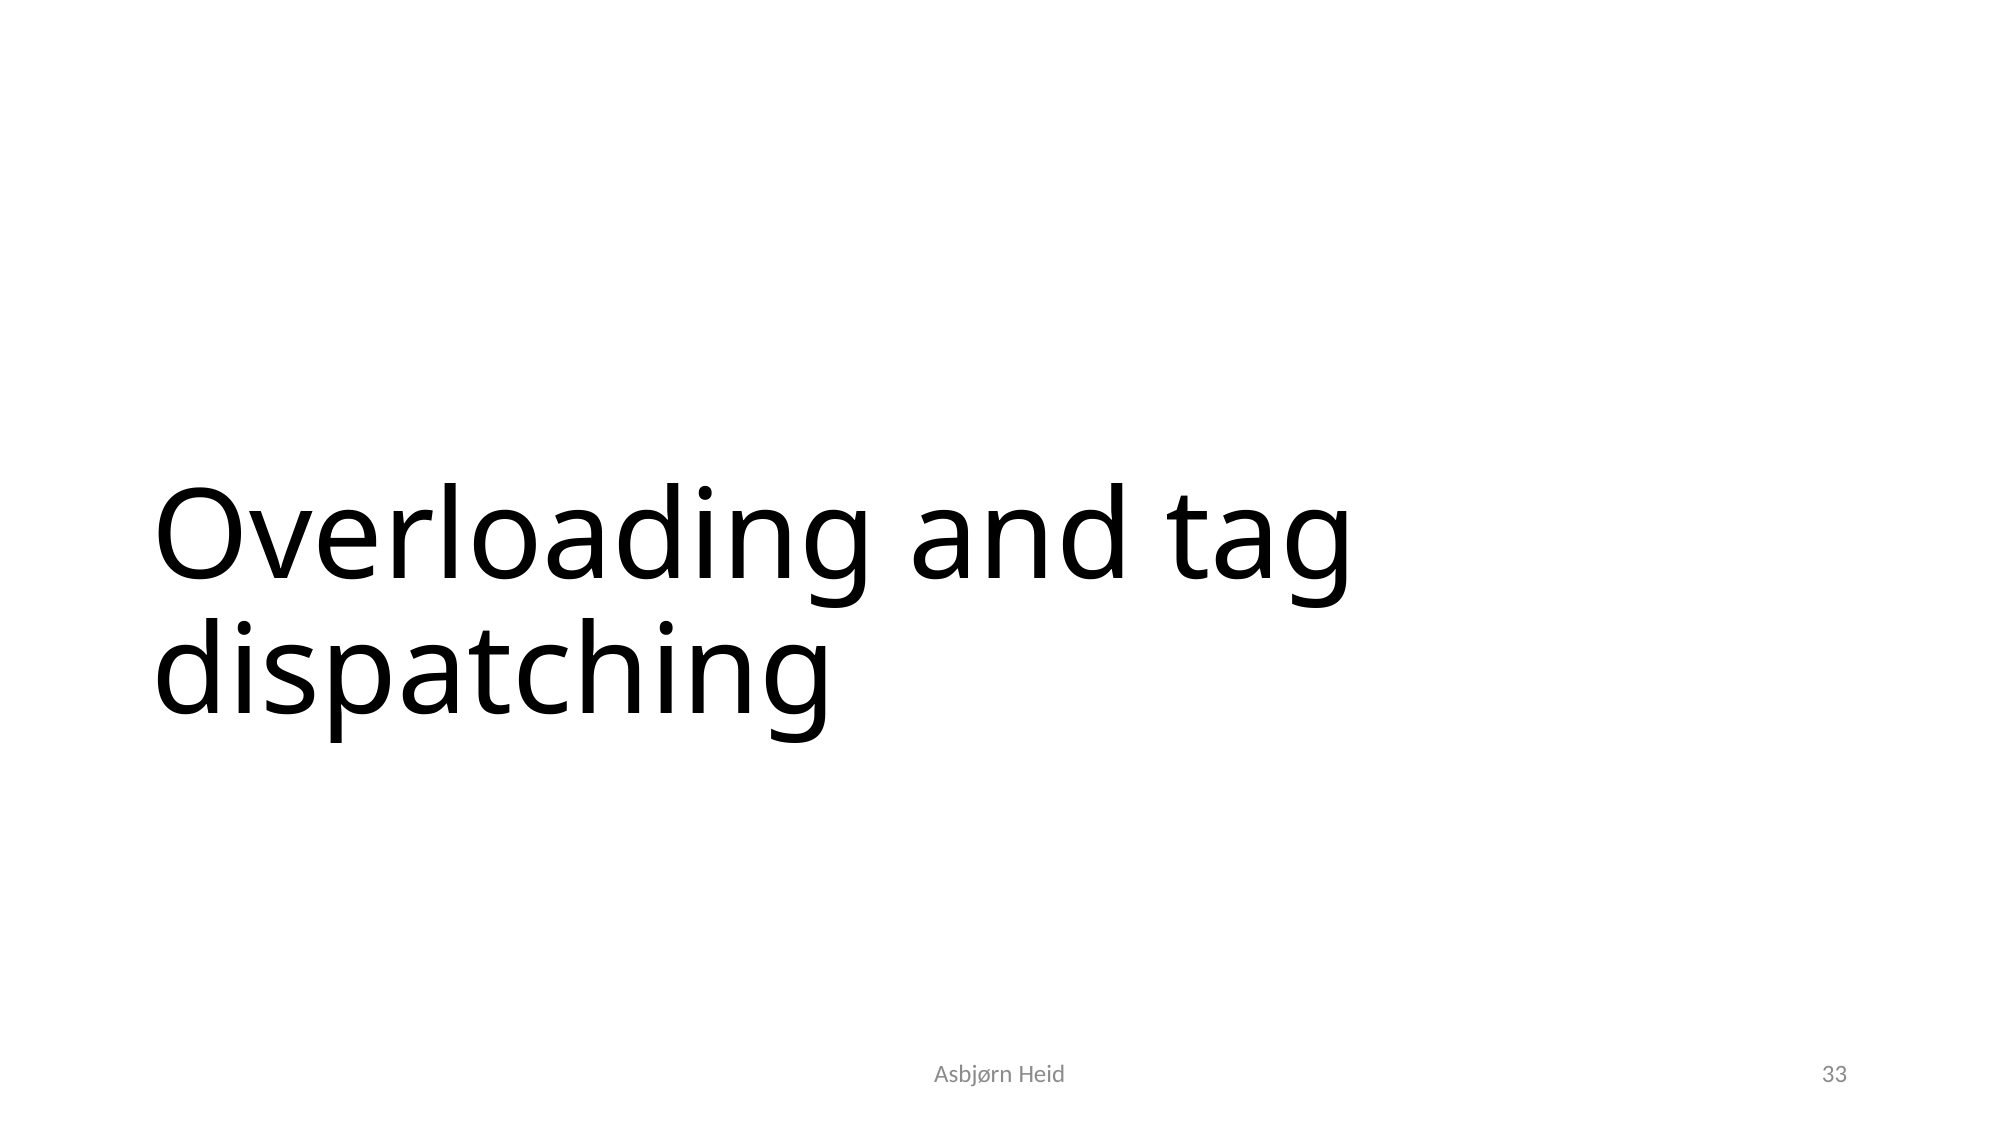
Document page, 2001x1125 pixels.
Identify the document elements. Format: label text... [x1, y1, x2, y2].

title Overloading and tag dispatching [136, 280, 1862, 749]
slide_number 33 [1412, 1042, 1863, 1103]
footer Asbjørn Heid [662, 1042, 1338, 1103]
